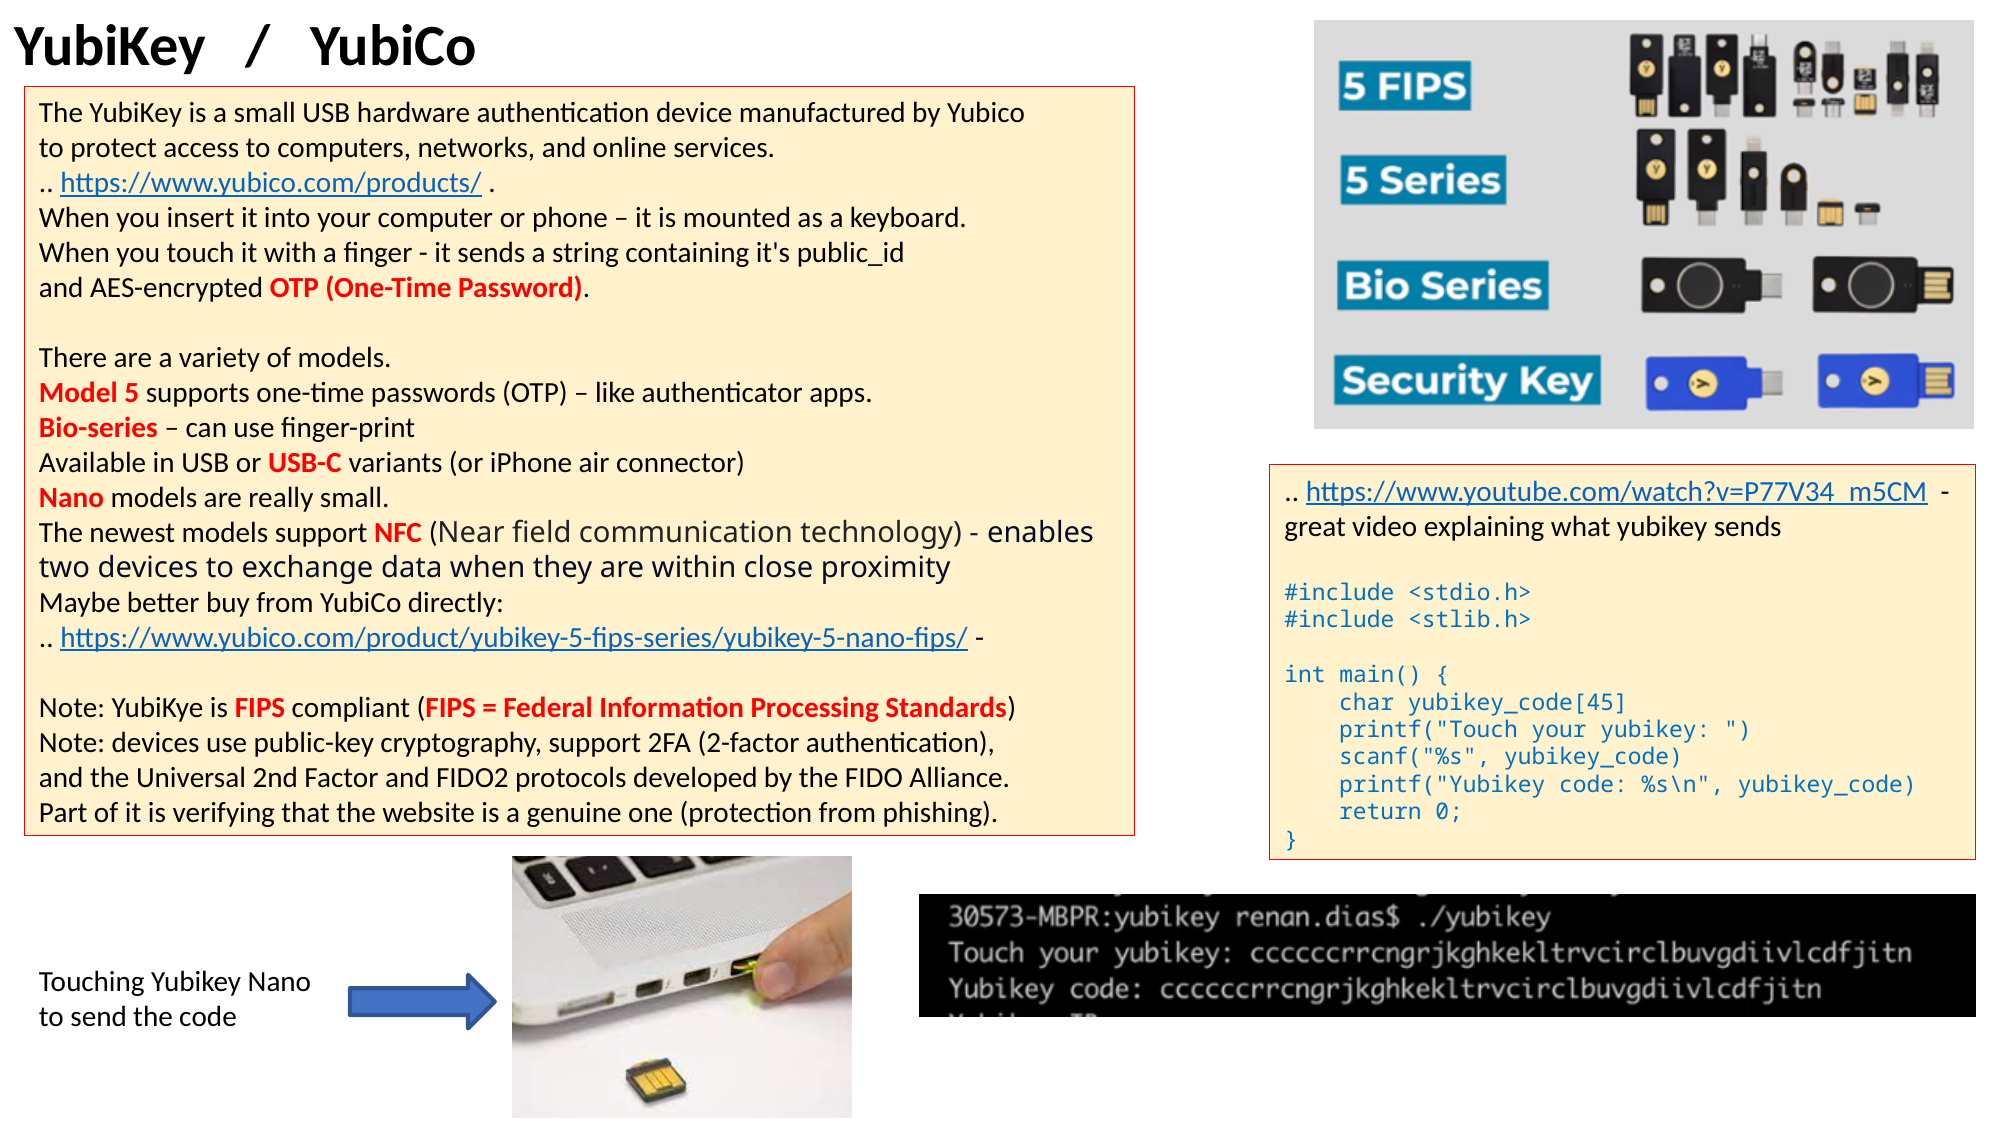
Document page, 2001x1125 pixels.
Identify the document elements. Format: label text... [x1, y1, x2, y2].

text_box .. https://www.youtube.com/watch?v=P77V34_m5CM - great video explaining what yubikey sends #include <stdio.h> #include <stlib.h> int main() { char yubikey_code[45] printf("Touch your yubikey: ") scanf("%s", yubikey_code) printf("Yubikey code: %s\n", yubikey_code) return 0; } [1269, 464, 1976, 860]
picture [918, 894, 1976, 1017]
text_box [347, 972, 497, 1031]
text_box Touching Yubikey Nano to send the code [24, 954, 350, 1040]
text_box The YubiKey is a small USB hardware authentication device manufactured by Yubico to protect access to computers, networks, and online services. .. https://www.yubico.com/products/ . When you insert it into your computer or phone – it is mounted as a keyboard. When you touch it with a finger - it sends a string containing it's public_id and AES-encrypted OTP (One-Time Password). There are a variety of models. Model 5 supports one-time passwords (OTP) – like authenticator apps. Bio-series – can use finger-print Available in USB or USB-C variants (or iPhone air connector) Nano models are really small. The newest models support NFC (Near field communication technology) - enables two devices to exchange data when they are within close proximity Maybe better buy from YubiCo directly: .. https://www.yubico.com/product/yubikey-5-fips-series/yubikey-5-nano-fips/ - Note: YubiKye is FIPS compliant (FIPS = Federal Information Processing Standards) Note: devices use public-key cryptography, support 2FA (2-factor authentication), and the Universal 2nd Factor and FIDO2 protocols developed by the FIDO Alliance. Part of it is verifying that the website is a genuine one (protection from phishing). [24, 86, 1135, 836]
picture [512, 856, 853, 1118]
picture [1314, 19, 1974, 429]
text_box YubiKey / YubiCo [0, 0, 783, 85]
